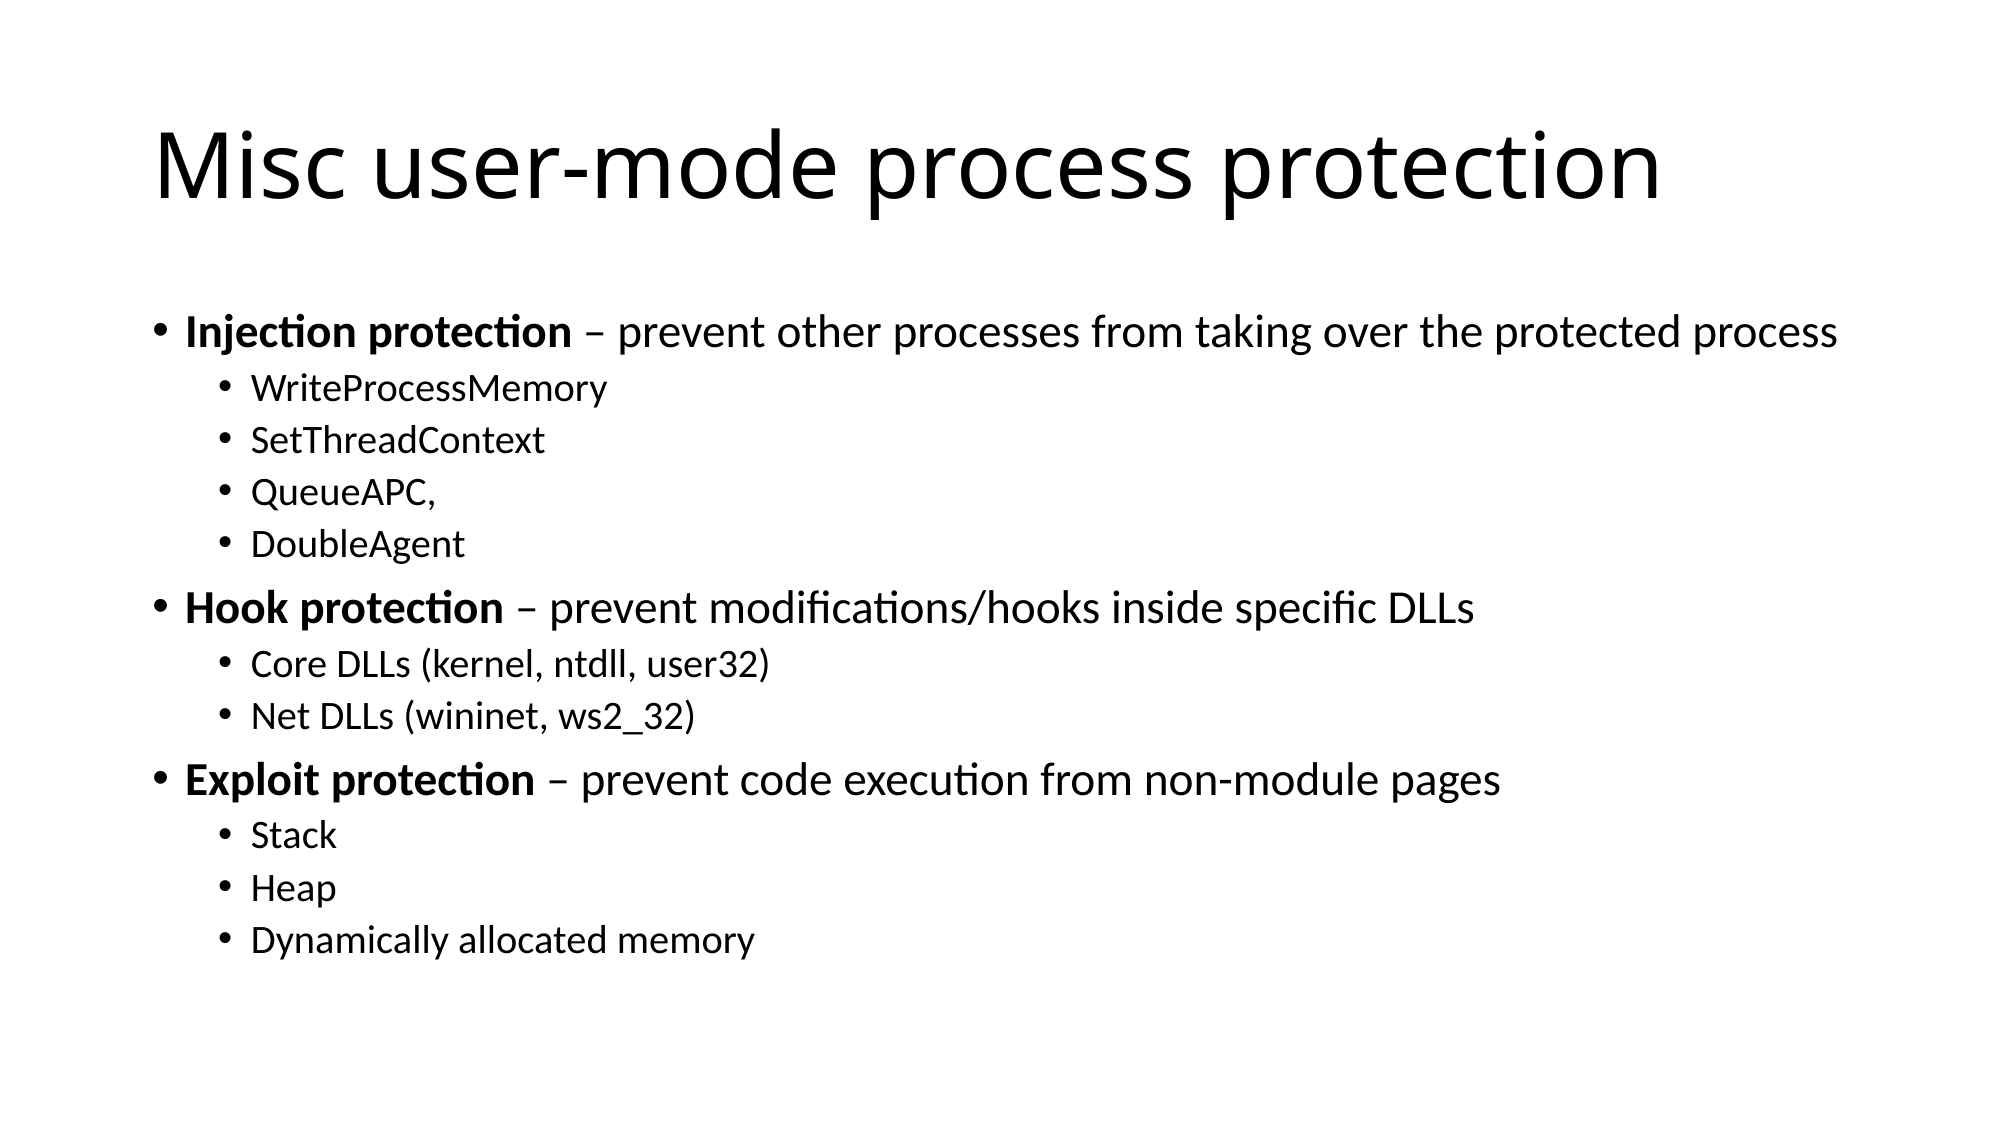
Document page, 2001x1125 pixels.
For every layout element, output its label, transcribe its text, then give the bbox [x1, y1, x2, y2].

title Misc user-mode process protection [137, 59, 1863, 278]
list Injection protection – prevent other processes from taking over the protected process WriteProcessMemory SetThreadContext QueueAPC, DoubleAgent Hook protection – prevent modifications/hooks inside specific DLLs Core DLLs (kernel, ntdll, user32) Net DLLs (wininet, ws2_32) Exploit protection – prevent code execution from non-module pages Stack Heap Dynamically allocated memory [137, 299, 1863, 1014]
